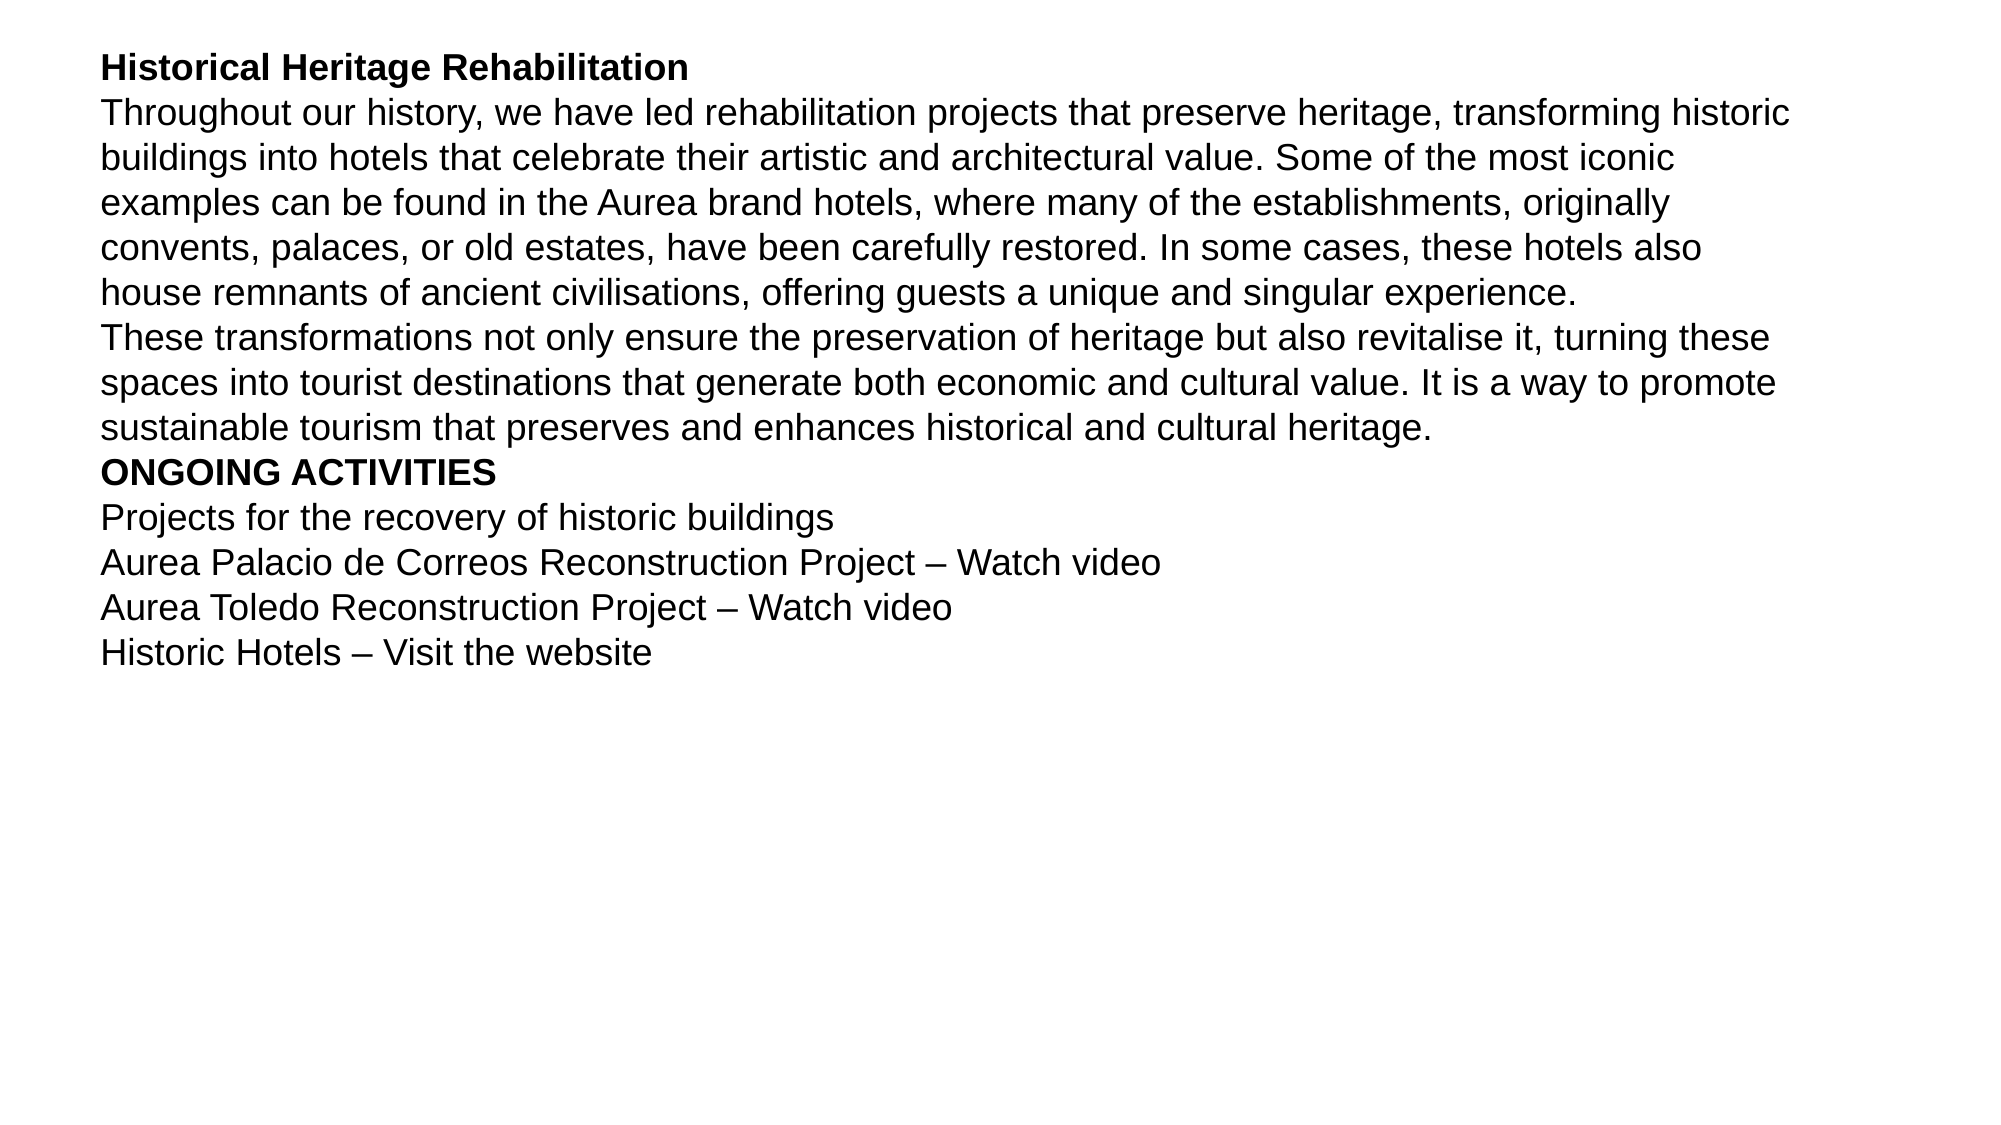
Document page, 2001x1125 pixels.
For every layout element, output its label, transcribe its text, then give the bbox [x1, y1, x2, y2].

text_box Historical Heritage Rehabilitation Throughout our history, we have led rehabilitation projects that preserve heritage, transforming historic buildings into hotels that celebrate their artistic and architectural value. Some of the most iconic examples can be found in the Aurea brand hotels, where many of the establishments, originally convents, palaces, or old estates, have been carefully restored. In some cases, these hotels also house remnants of ancient civilisations, offering guests a unique and singular experience. These transformations not only ensure the preservation of heritage but also revitalise it, turning these spaces into tourist destinations that generate both economic and cultural value. It is a way to promote sustainable tourism that preserves and enhances historical and cultural heritage. ONGOING ACTIVITIES Projects for the recovery of historic buildings Aurea Palacio de Correos Reconstruction Project – Watch video Aurea Toledo Reconstruction Project – Watch video Historic Hotels – Visit the website [100, 40, 1797, 673]
